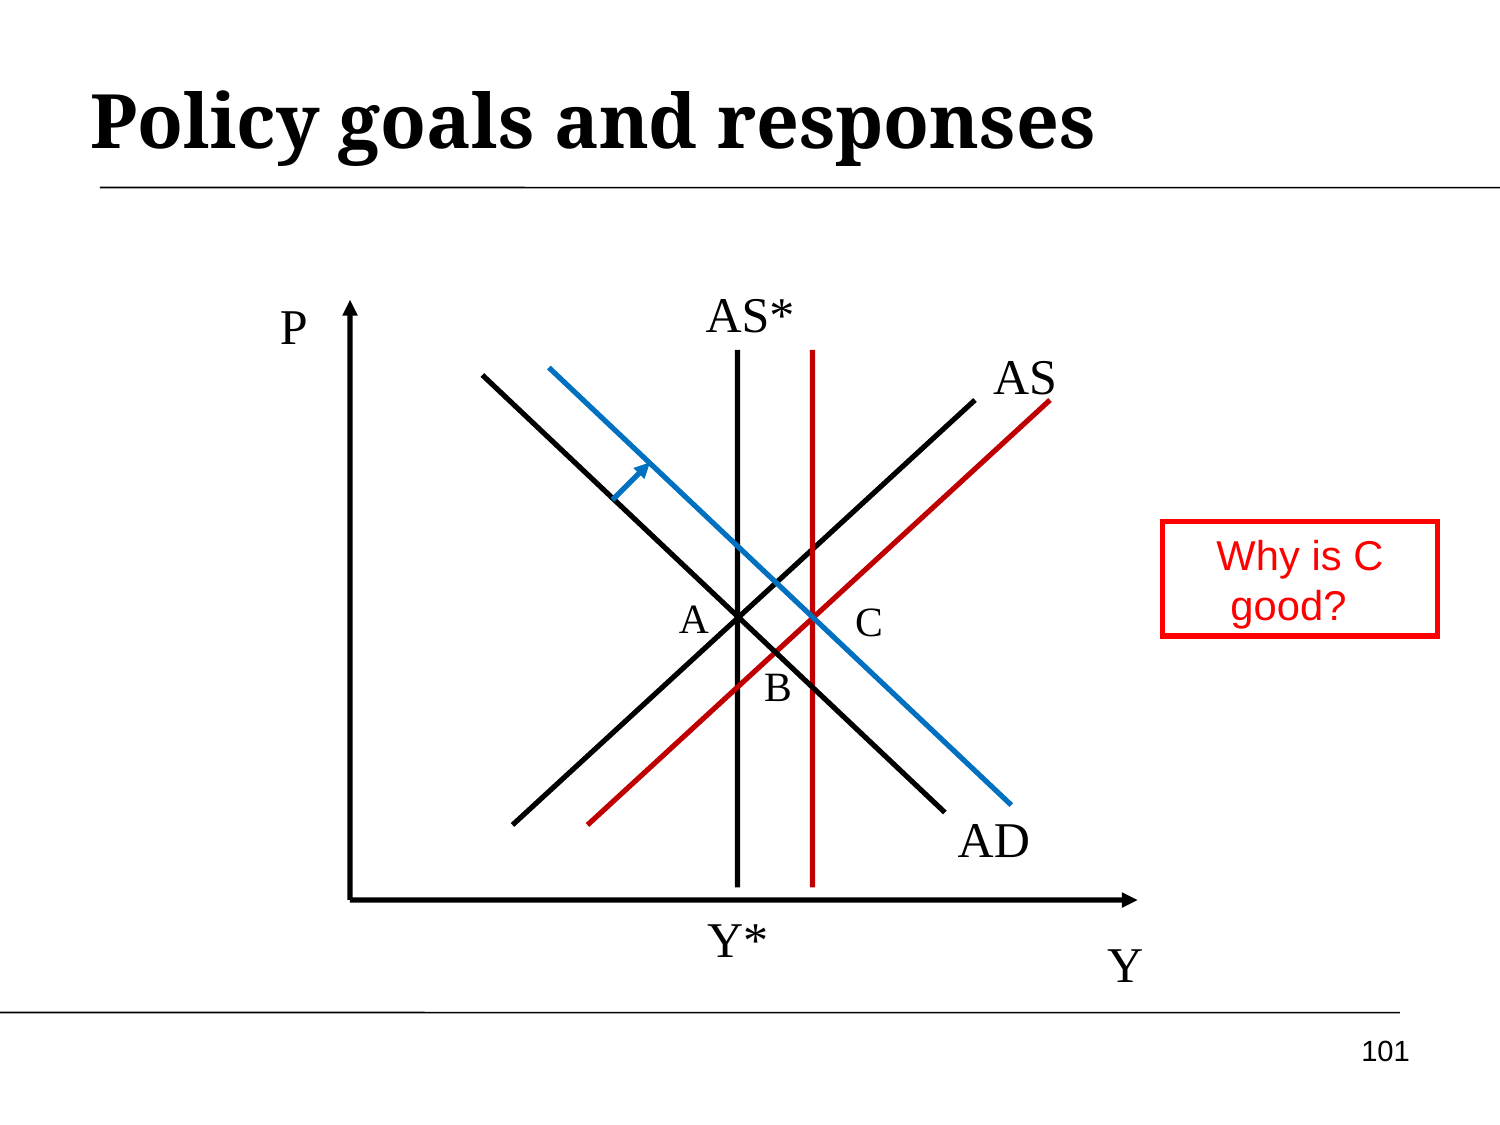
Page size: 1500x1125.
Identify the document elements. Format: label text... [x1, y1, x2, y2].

slide_number 101 [1074, 1024, 1426, 1103]
text_box Why is C good? [1179, 521, 1438, 637]
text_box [249, 274, 1176, 1001]
title Policy goals and responses [74, 49, 1426, 188]
